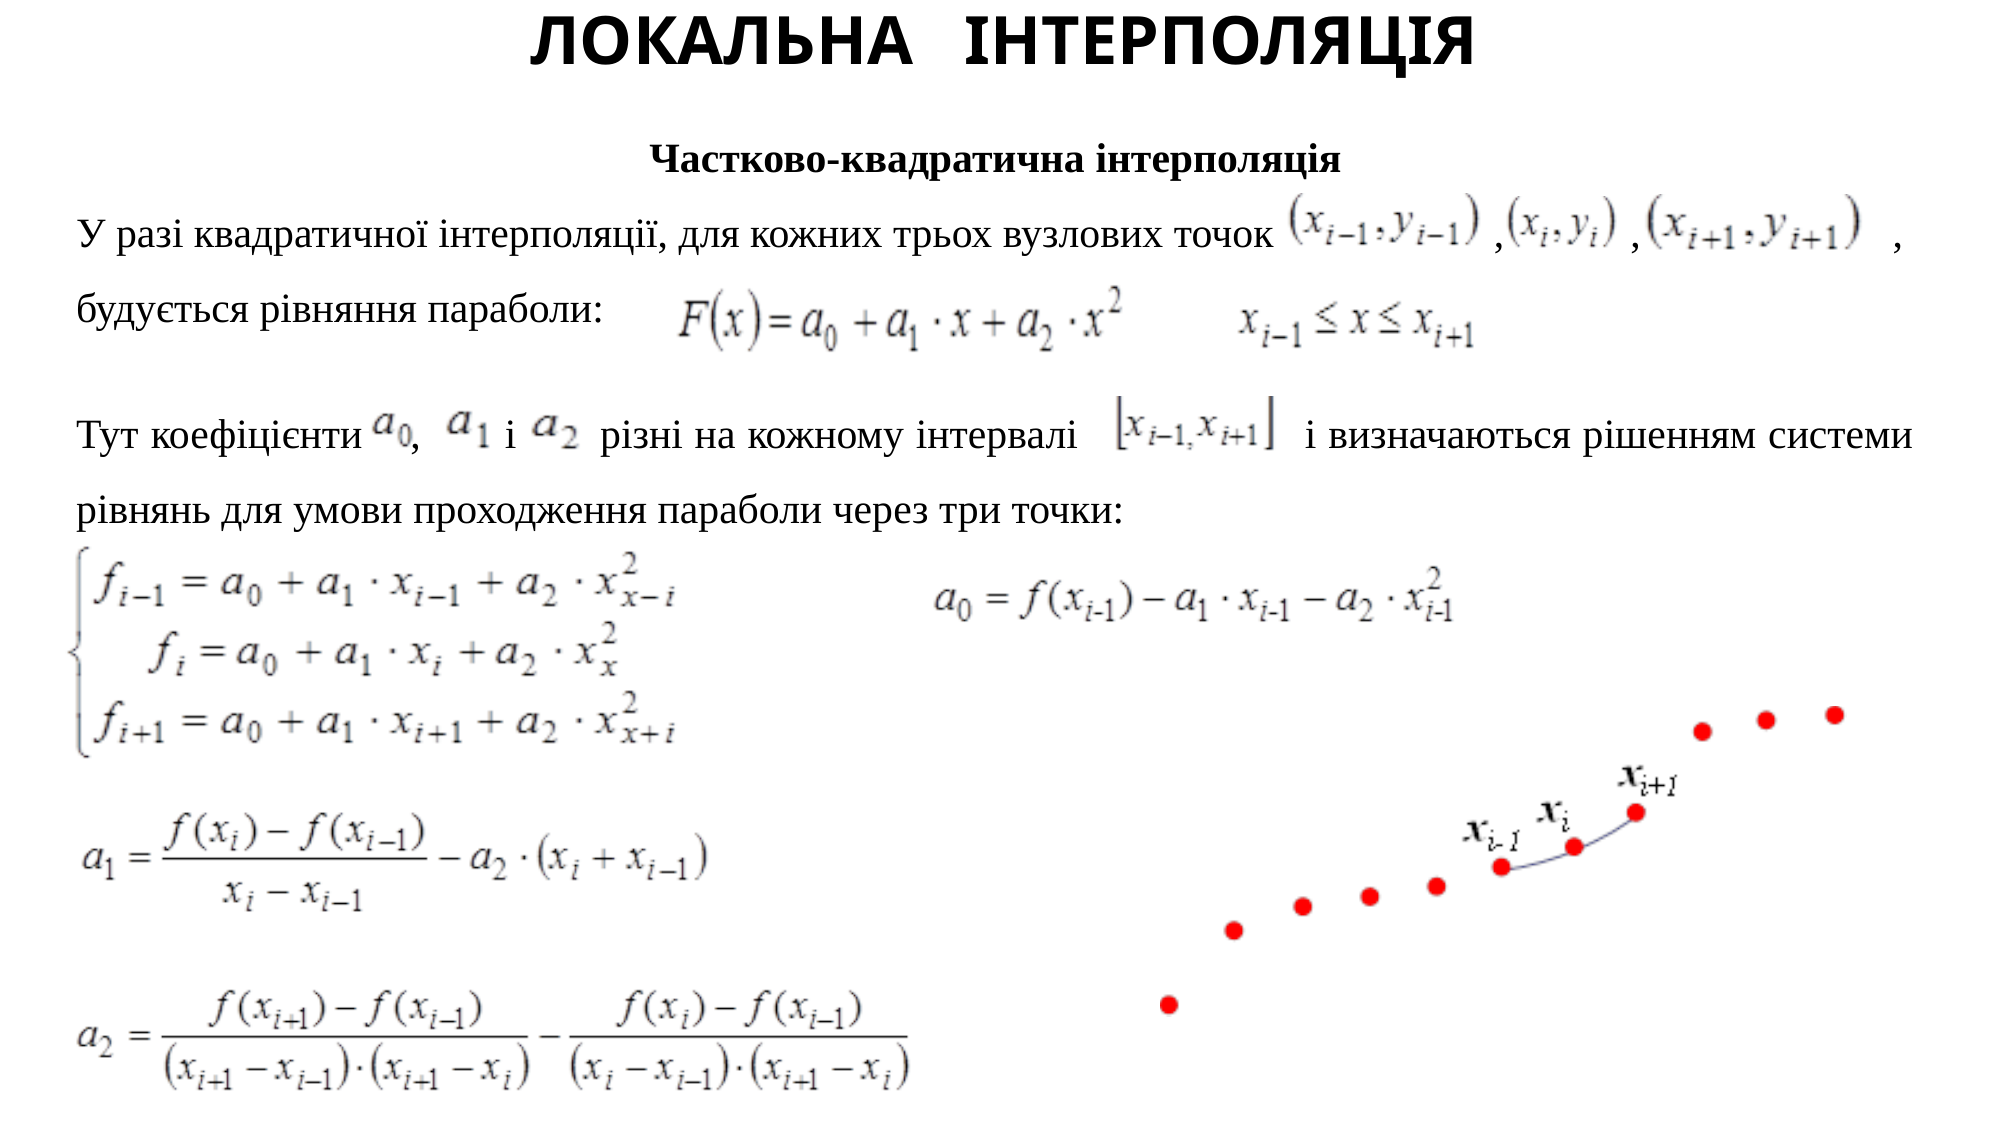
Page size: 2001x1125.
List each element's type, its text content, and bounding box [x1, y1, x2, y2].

text_box Частково-квадратична інтерполяція У разі квадратичної інтерполяції, для кожних трьох вузлових точок , , , будується рівняння параболи: [61, 98, 1930, 338]
picture [73, 982, 917, 1097]
picture [929, 560, 1461, 629]
picture [527, 395, 589, 457]
picture [673, 275, 1132, 370]
picture [442, 390, 501, 457]
text_box Тут коефіцієнти , і різні на кожному інтервалі і визначаються рішенням системи рівнянь для умови проходження параболи через три точки: [61, 373, 1930, 539]
picture [1160, 706, 1847, 1017]
picture [78, 802, 711, 921]
text_box ЛОКАЛЬНА ІНТЕРПОЛЯЦІЯ [338, 0, 1671, 98]
picture [368, 394, 421, 455]
picture [1503, 196, 1619, 255]
picture [1234, 288, 1483, 357]
picture [1284, 193, 1483, 253]
picture [61, 540, 688, 766]
picture [1110, 395, 1281, 460]
picture [1641, 194, 1865, 258]
